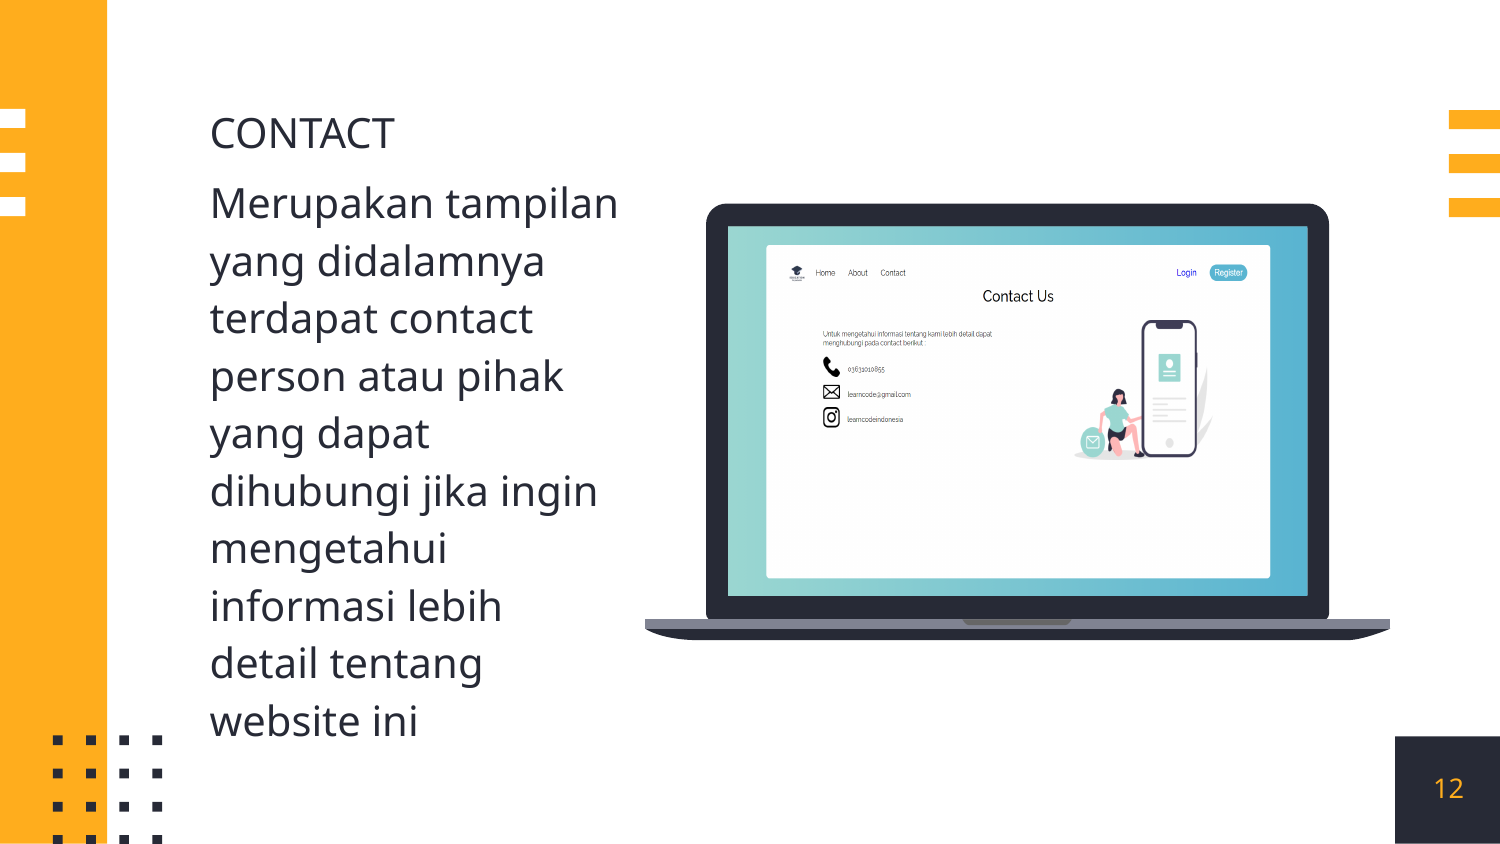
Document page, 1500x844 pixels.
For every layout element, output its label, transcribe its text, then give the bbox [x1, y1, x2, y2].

slide_number 12 [1395, 736, 1500, 844]
picture [727, 226, 1308, 596]
list CONTACT Merupakan tampilan yang didalamnya terdapat contact person atau pihak yang dapat dihubungi jika ingin mengetahui informasi lebih detail tentang website ini [209, 61, 620, 783]
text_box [644, 203, 1391, 641]
